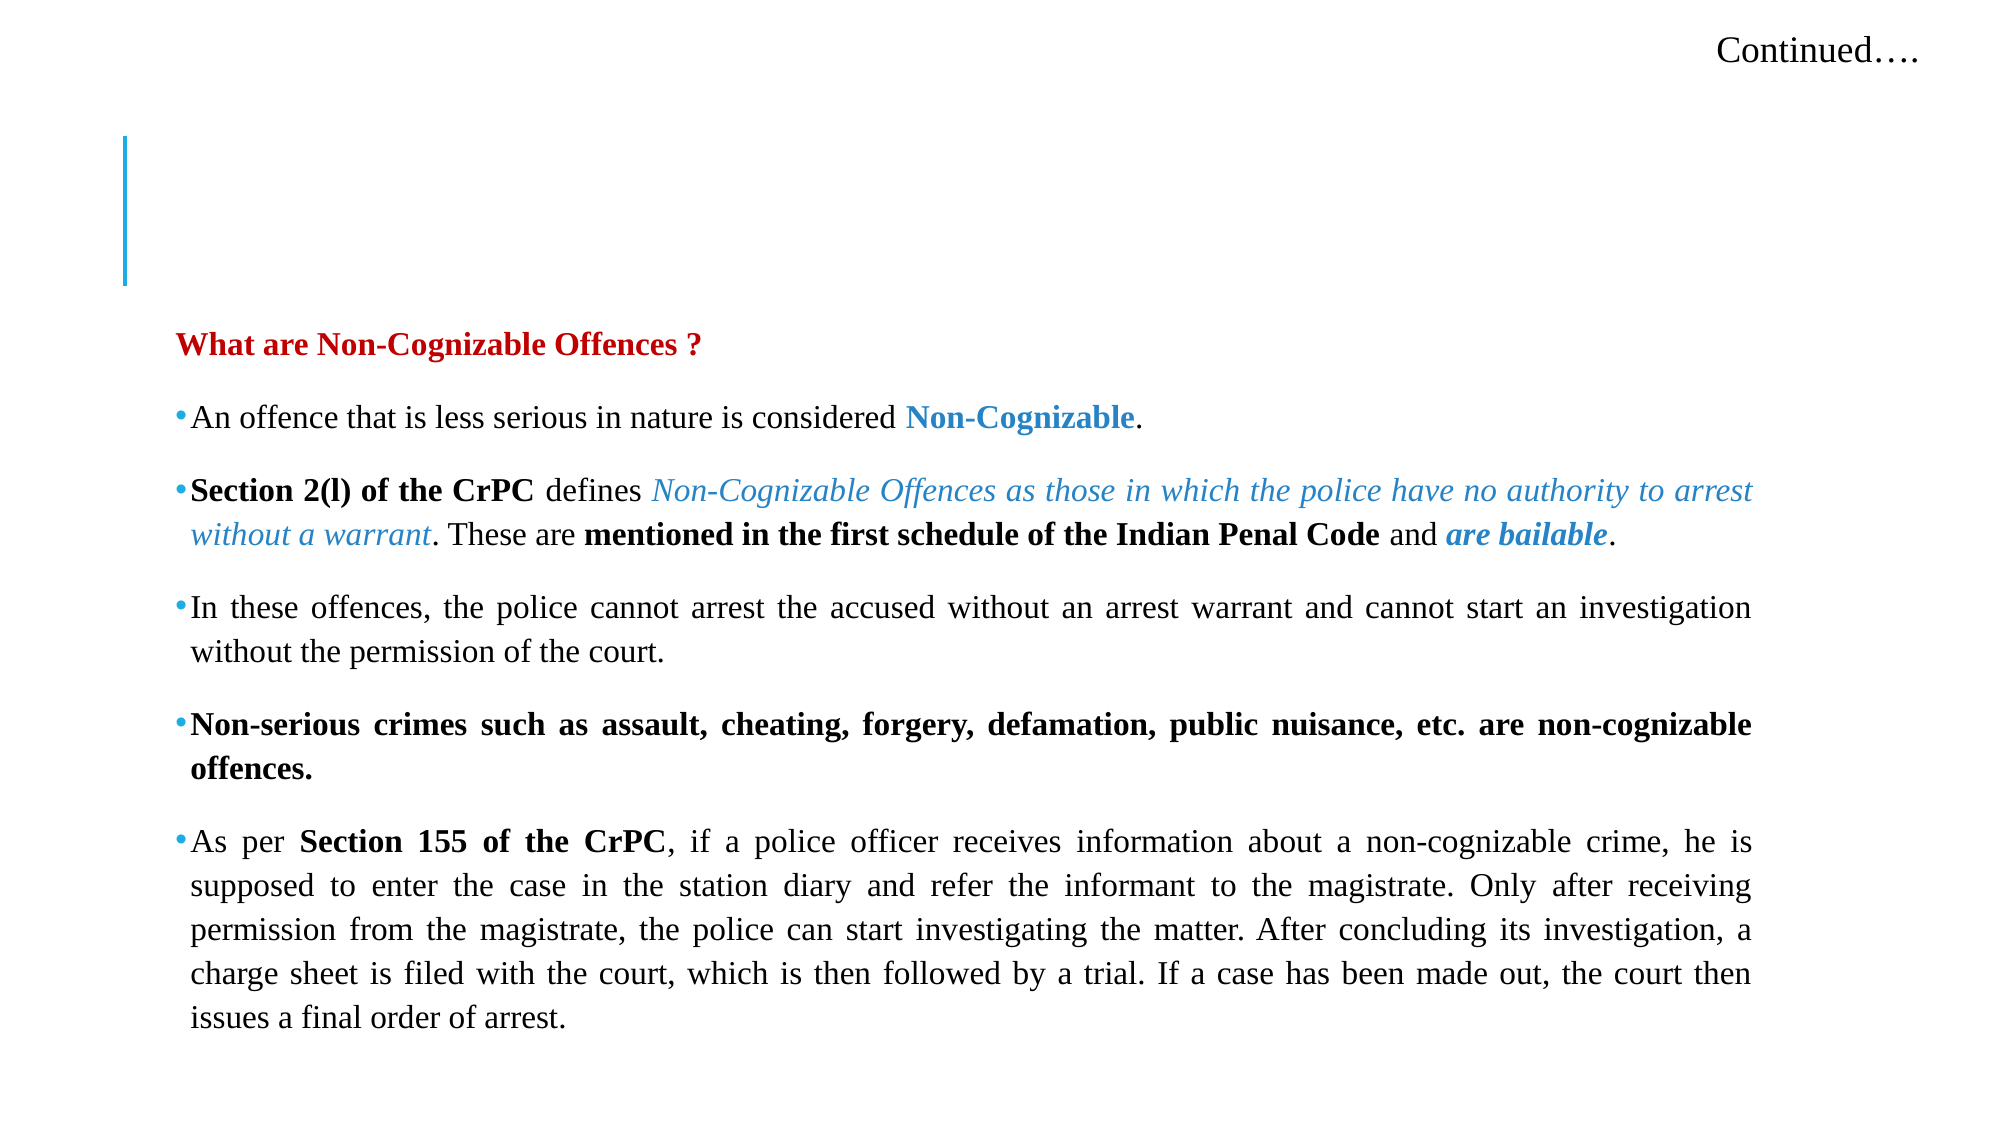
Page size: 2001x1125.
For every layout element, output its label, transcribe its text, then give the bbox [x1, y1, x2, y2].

text_box Continued…. [1701, 17, 1970, 77]
list What are Non-Cognizable Offences ? An offence that is less serious in nature is considered Non-Cognizable. Section 2(l) of the CrPC defines Non-Cognizable Offences as those in which the police have no authority to arrest without a warrant. These are mentioned in the first schedule of the Indian Penal Code and are bailable. In these offences, the police cannot arrest the accused without an arrest warrant and cannot start an investigation without the permission of the court. Non-serious crimes such as assault, cheating, forgery, defamation, public nuisance, etc. are non-cognizable offences. As per Section 155 of the CrPC, if a police officer receives information about a non-cognizable crime, he is supposed to enter the case in the station diary and refer the informant to the magistrate. Only after receiving permission from the magistrate, the police can start investigating the matter. After concluding its investigation, a charge sheet is filed with the court, which is then followed by a trial. If a case has been made out, the court then issues a final order of arrest. [168, 311, 1763, 1064]
